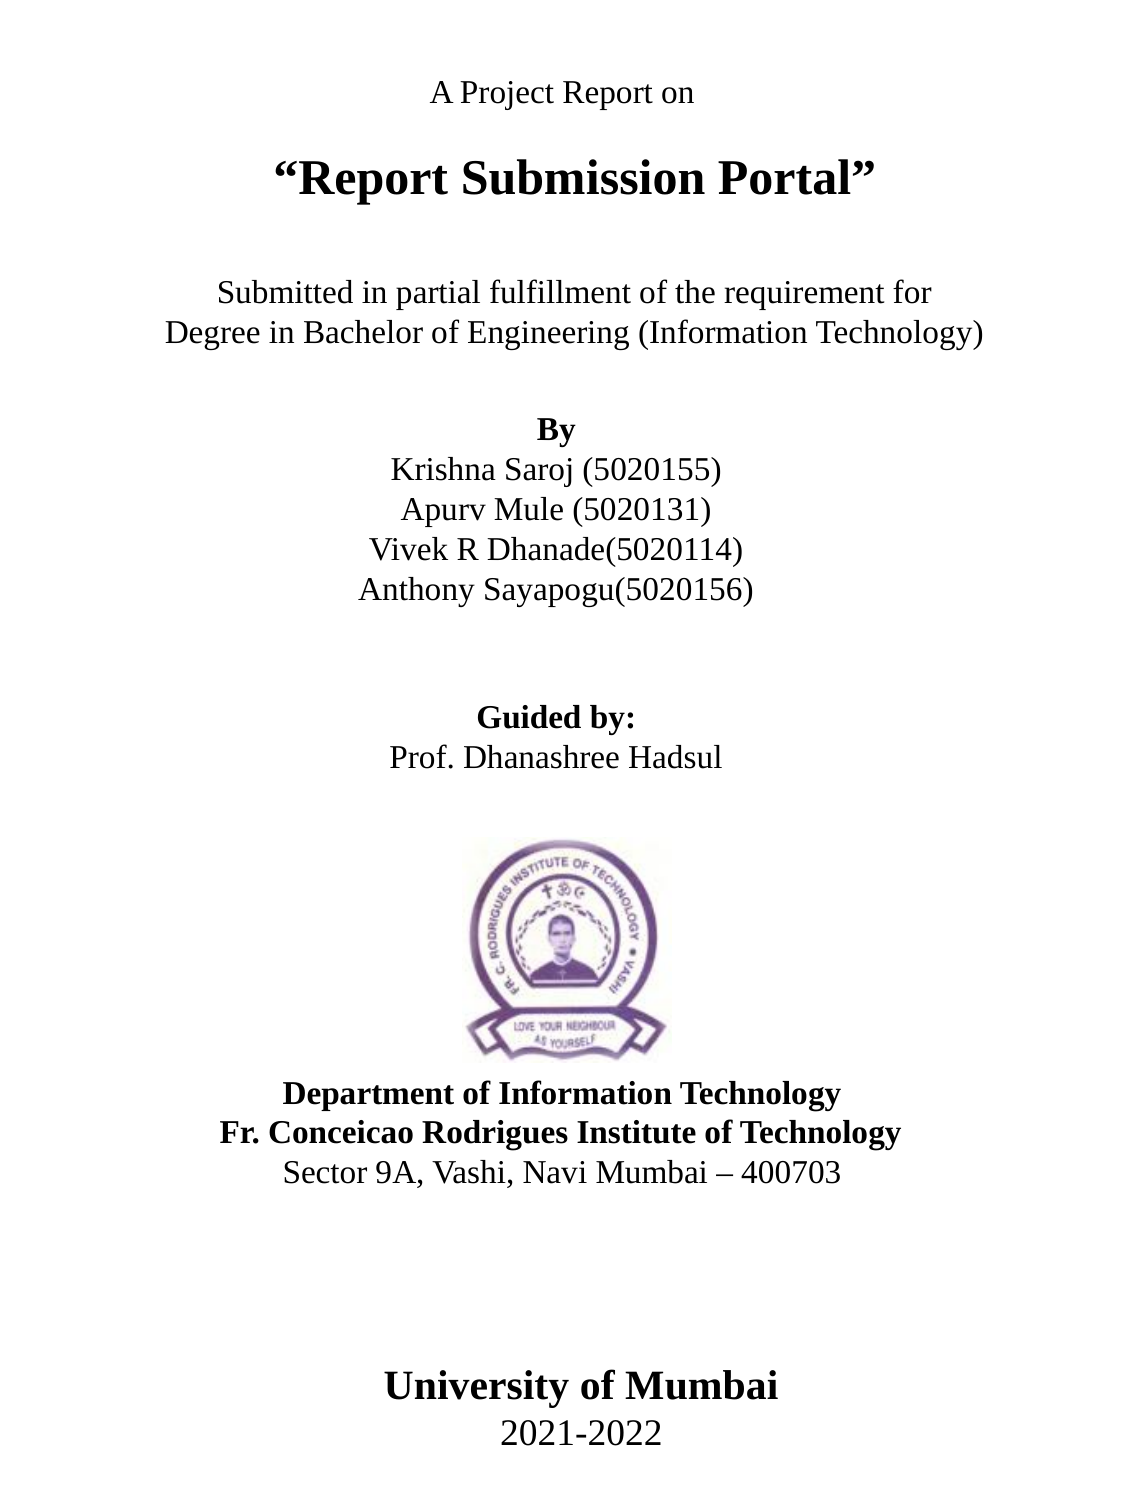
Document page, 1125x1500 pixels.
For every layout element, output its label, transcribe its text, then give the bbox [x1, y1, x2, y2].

text_box “Report Submission Portal” [150, 137, 1000, 213]
text_box By Krishna Saroj (5020155) Apurv Mule (5020131) Vivek R Dhanade(5020114) Anthony Sayapogu(5020156) [275, 399, 838, 615]
picture [462, 837, 672, 1063]
text_box Guided by: Prof. Dhanashree Hadsul [275, 687, 838, 783]
text_box University of Mumbai 2021-2022 [300, 1350, 863, 1460]
text_box A Project Report on [0, 62, 1125, 118]
text_box Submitted in partial fulfillment of the requirement for Degree in Bachelor of Engineering (Information Technology) [49, 262, 1100, 357]
text_box Department of Information Technology Fr. Conceicao Rodrigues Institute of Technology Sector 9A, Vashi, Navi Mumbai – 400703 [162, 1063, 963, 1198]
